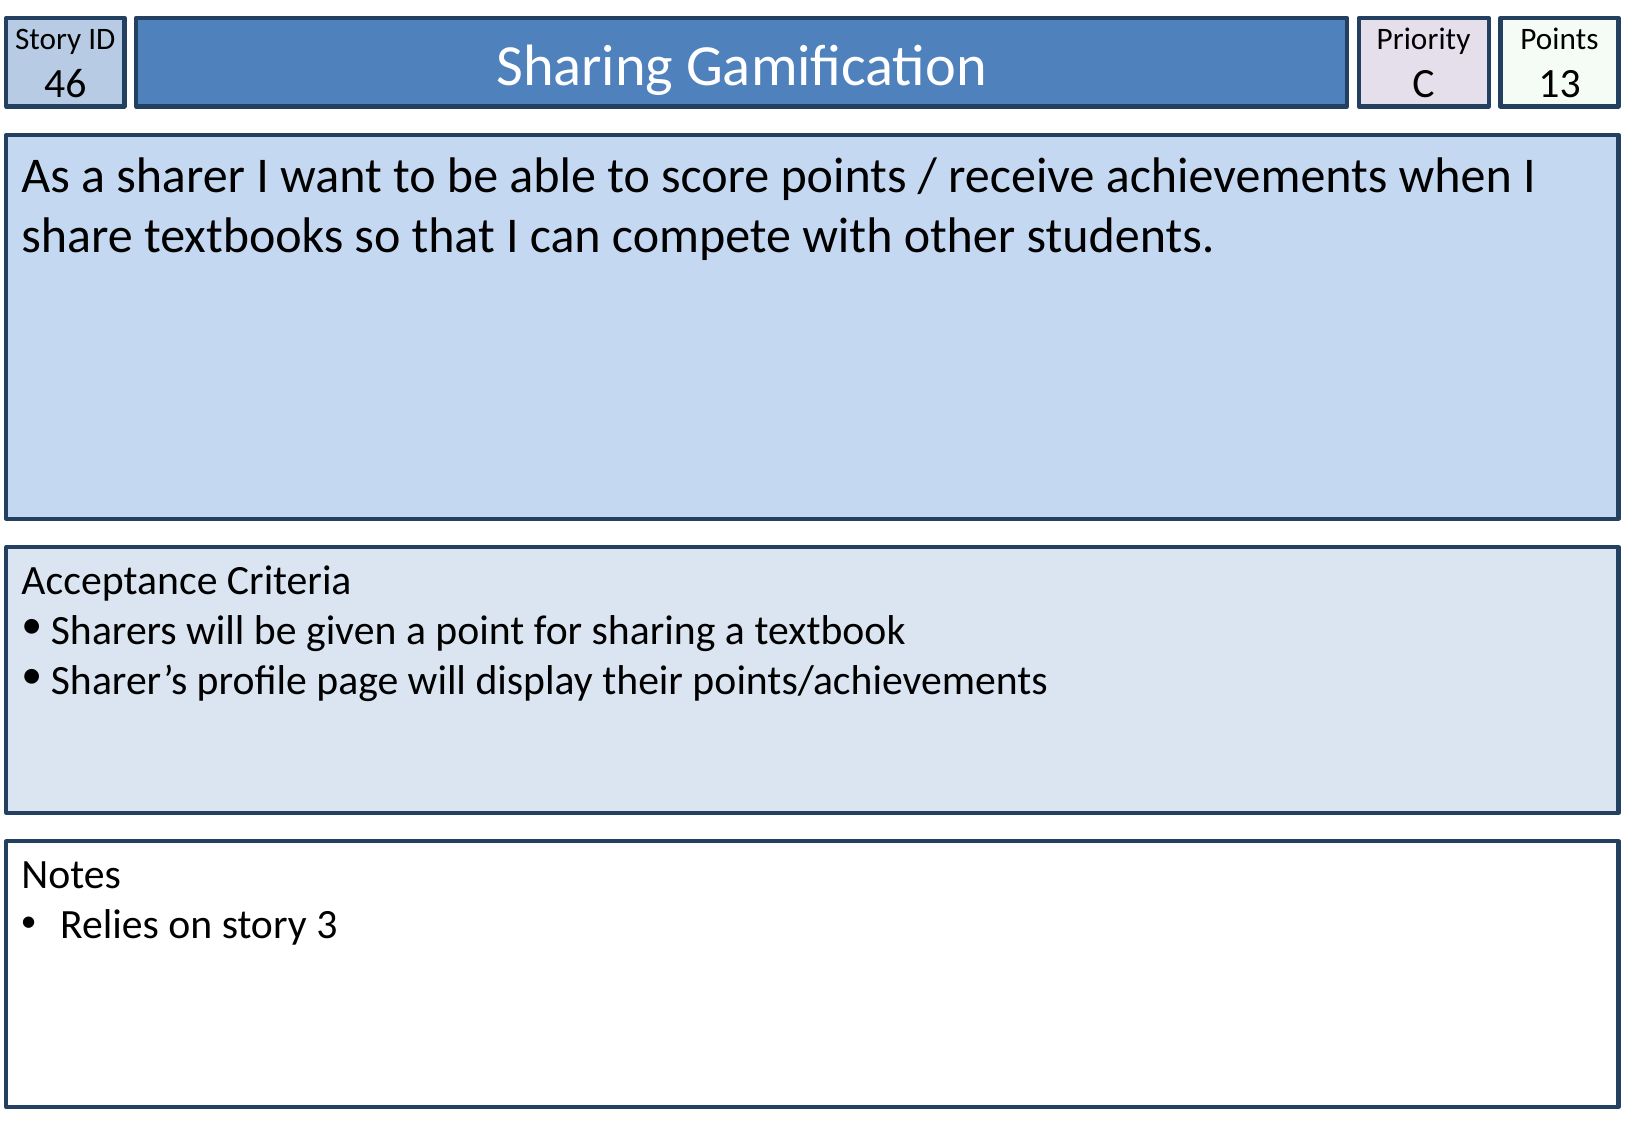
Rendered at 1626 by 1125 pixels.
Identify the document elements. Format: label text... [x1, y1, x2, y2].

text_box Priority C [1358, 17, 1489, 107]
text_box Sharing Gamification [136, 17, 1347, 107]
text_box Acceptance Criteria Sharers will be given a point for sharing a textbook Sharer’s profile page will display their points/achievements [6, 547, 1619, 813]
text_box Notes Relies on story 3 [6, 841, 1619, 1107]
text_box Points 13 [1500, 17, 1619, 107]
text_box As a sharer I want to be able to score points / receive achievements when I share textbooks so that I can compete with other students. [6, 134, 1619, 519]
text_box Story ID 46 [6, 17, 125, 107]
